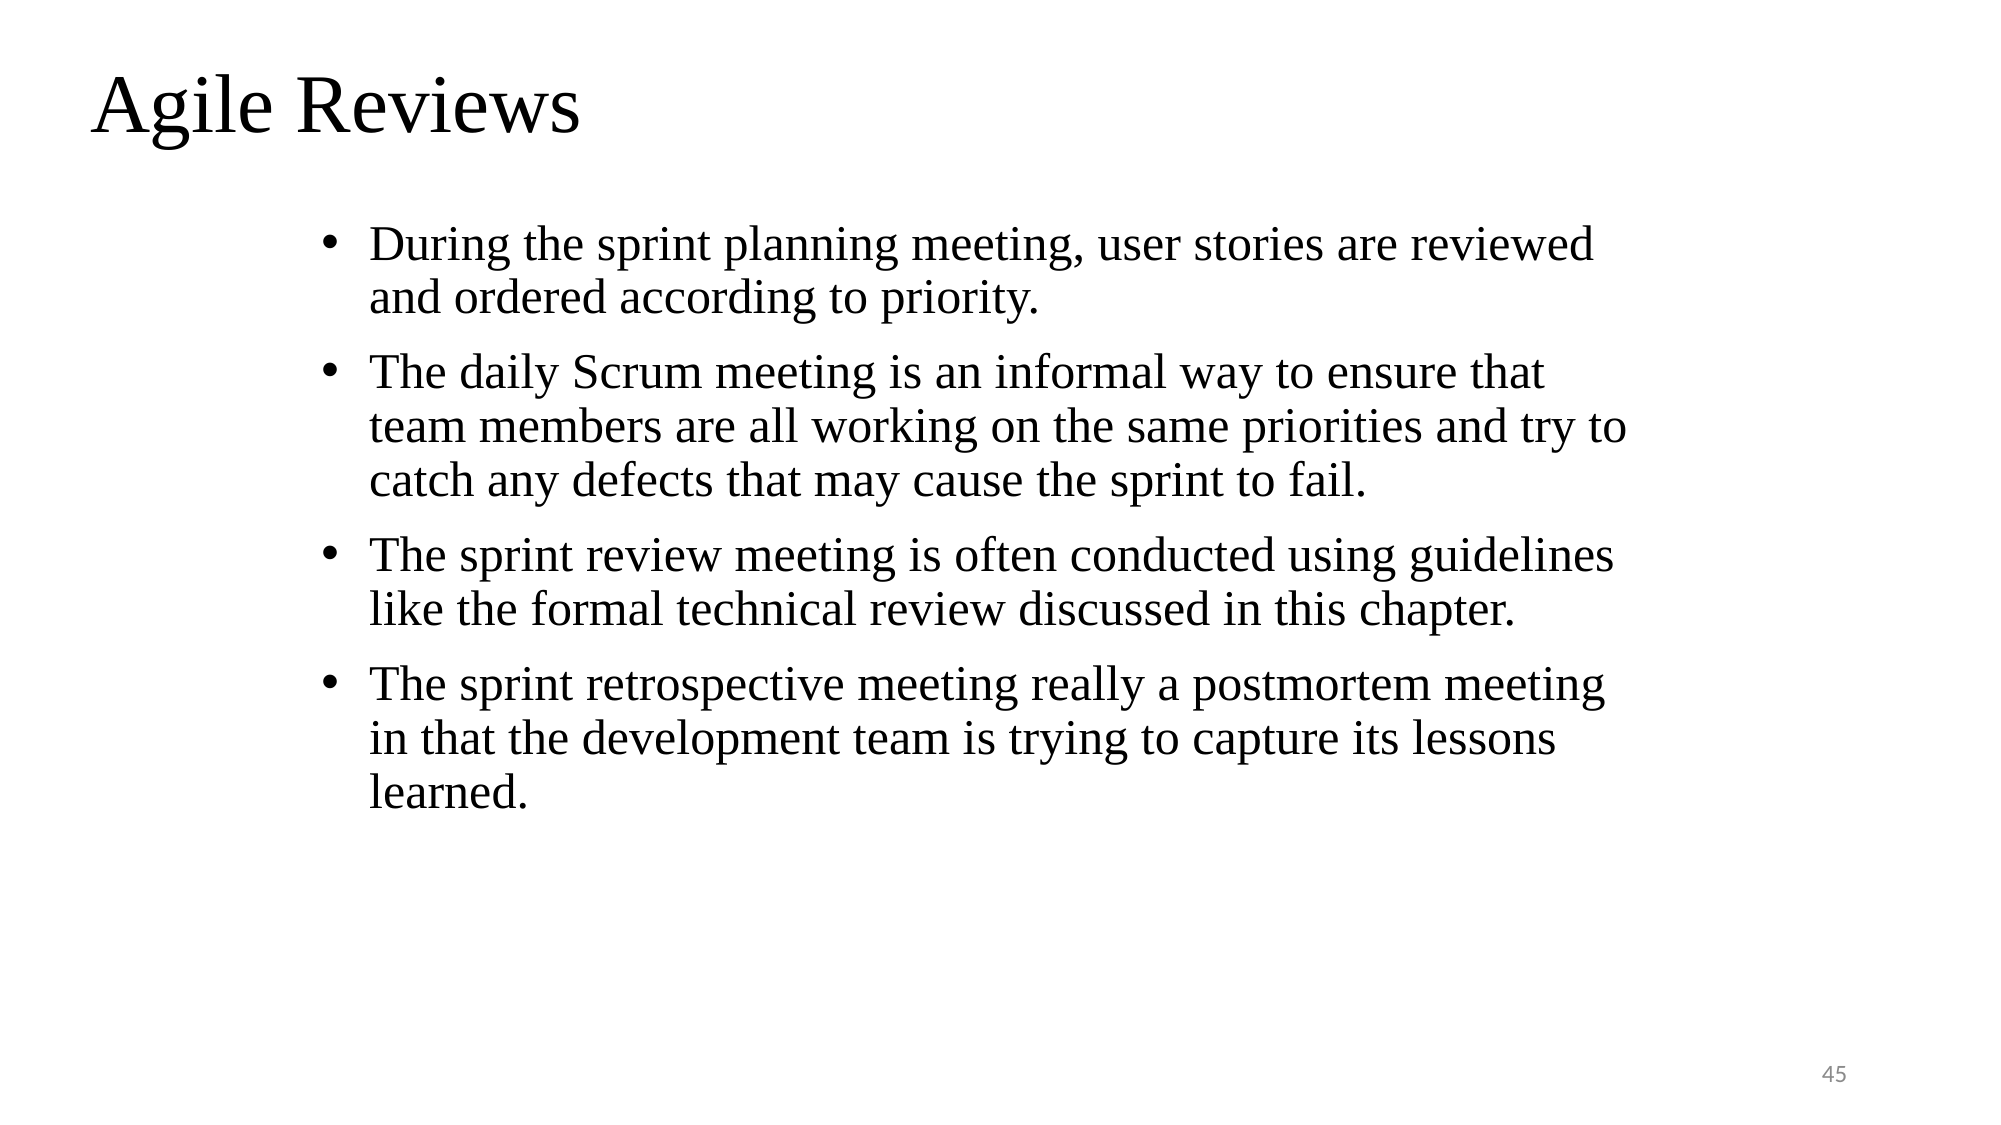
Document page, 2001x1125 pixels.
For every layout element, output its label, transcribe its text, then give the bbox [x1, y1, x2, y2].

list During the sprint planning meeting, user stories are reviewed and ordered according to priority. The daily Scrum meeting is an informal way to ensure that team members are all working on the same priorities and try to catch any defects that may cause the sprint to fail. The sprint review meeting is often conducted using guidelines like the formal technical review discussed in this chapter. The sprint retrospective meeting really a postmortem meeting in that the development team is trying to capture its lessons learned. [306, 209, 1666, 881]
slide_number 45 [1412, 1042, 1863, 1103]
title Agile Reviews [75, 50, 1925, 162]
